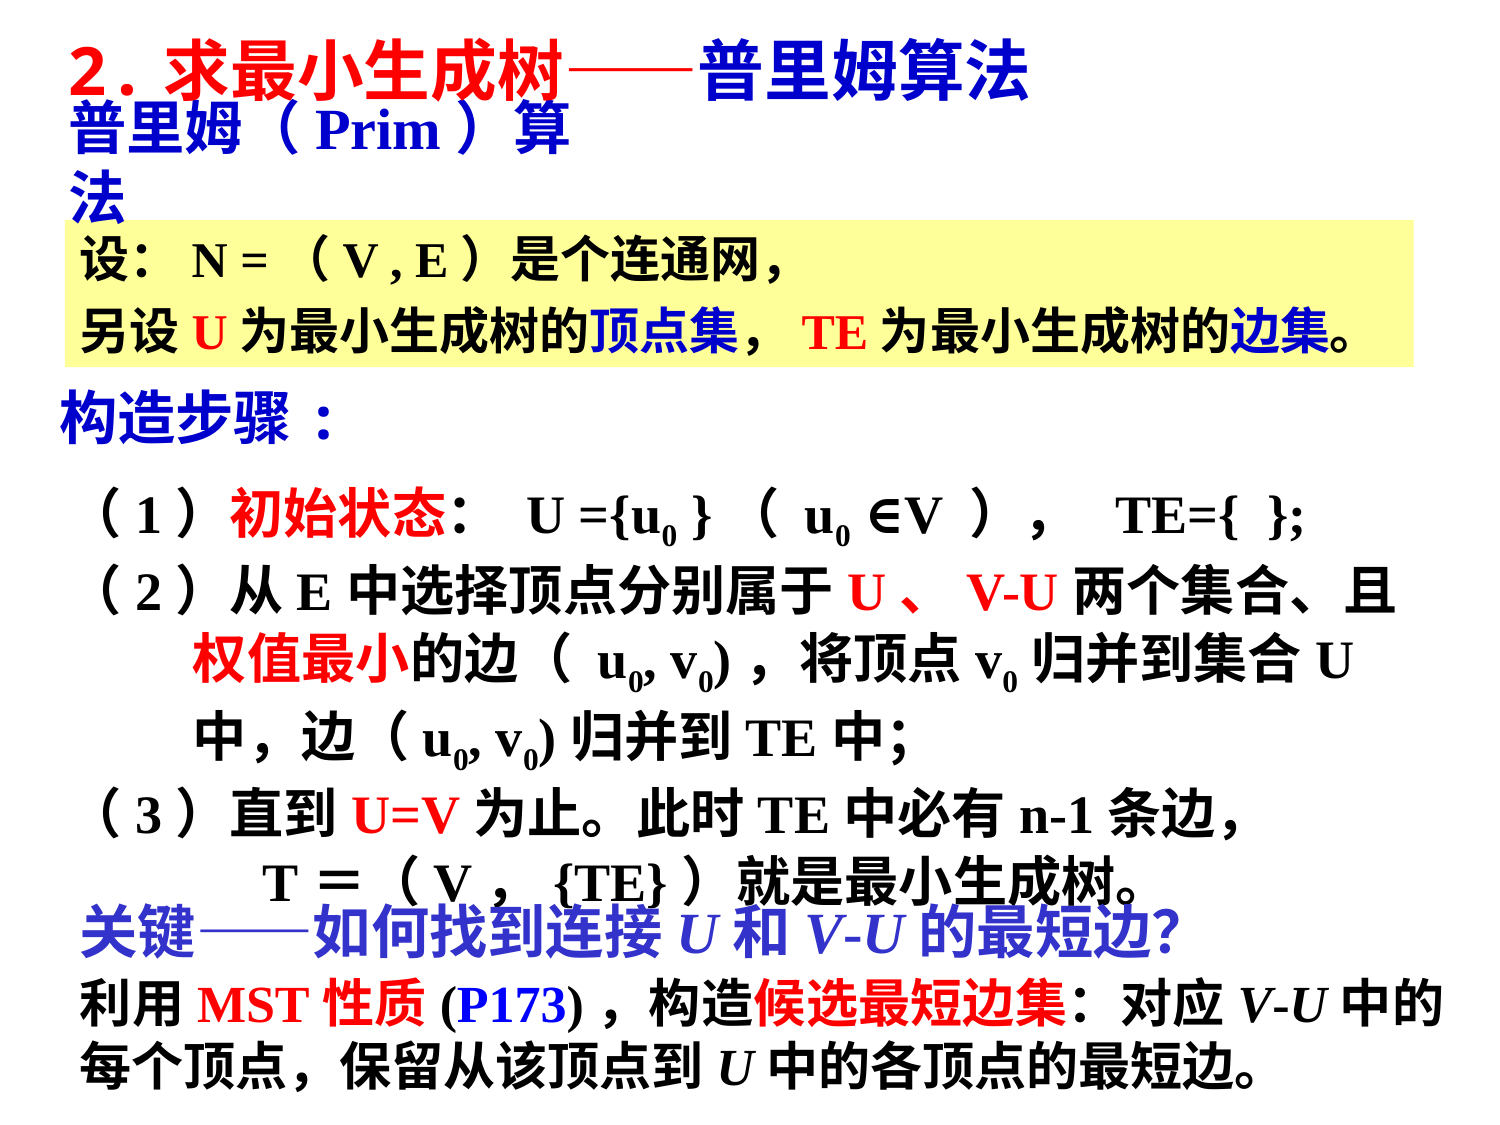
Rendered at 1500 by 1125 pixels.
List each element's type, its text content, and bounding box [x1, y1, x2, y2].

text_box 设：N =（V , E）是个连通网， 另设U为最小生成树的顶点集，TE为最小生成树的边集。 [64, 219, 1414, 368]
text_box 2.求最小生成树——普里姆算法 [53, 19, 1117, 120]
title 普里姆（Prim）算法 [53, 125, 632, 197]
text_box 构造步骤: [44, 373, 356, 459]
text_box 关键——如何找到连接U和V-U的最短边？ 利用MST性质(P173)，构造候选最短边集：对应V-U中的每个顶点，保留从该顶点到U中的各顶点的最短边。 [65, 887, 1459, 1103]
text_box （1）初始状态： U ={u0 }（ u0 ∈V ）， TE={ }; （2）从E中选择顶点分别属于U、V-U两个集合、且权值最小的边（ u0, v0)，将顶点v0归并到集合U中，边（u0, v0)归并到TE中； （3）直到U=V为止。此时TE中必有n-1条边， T＝（V，{TE}）就是最小生成树。 [53, 467, 1429, 921]
